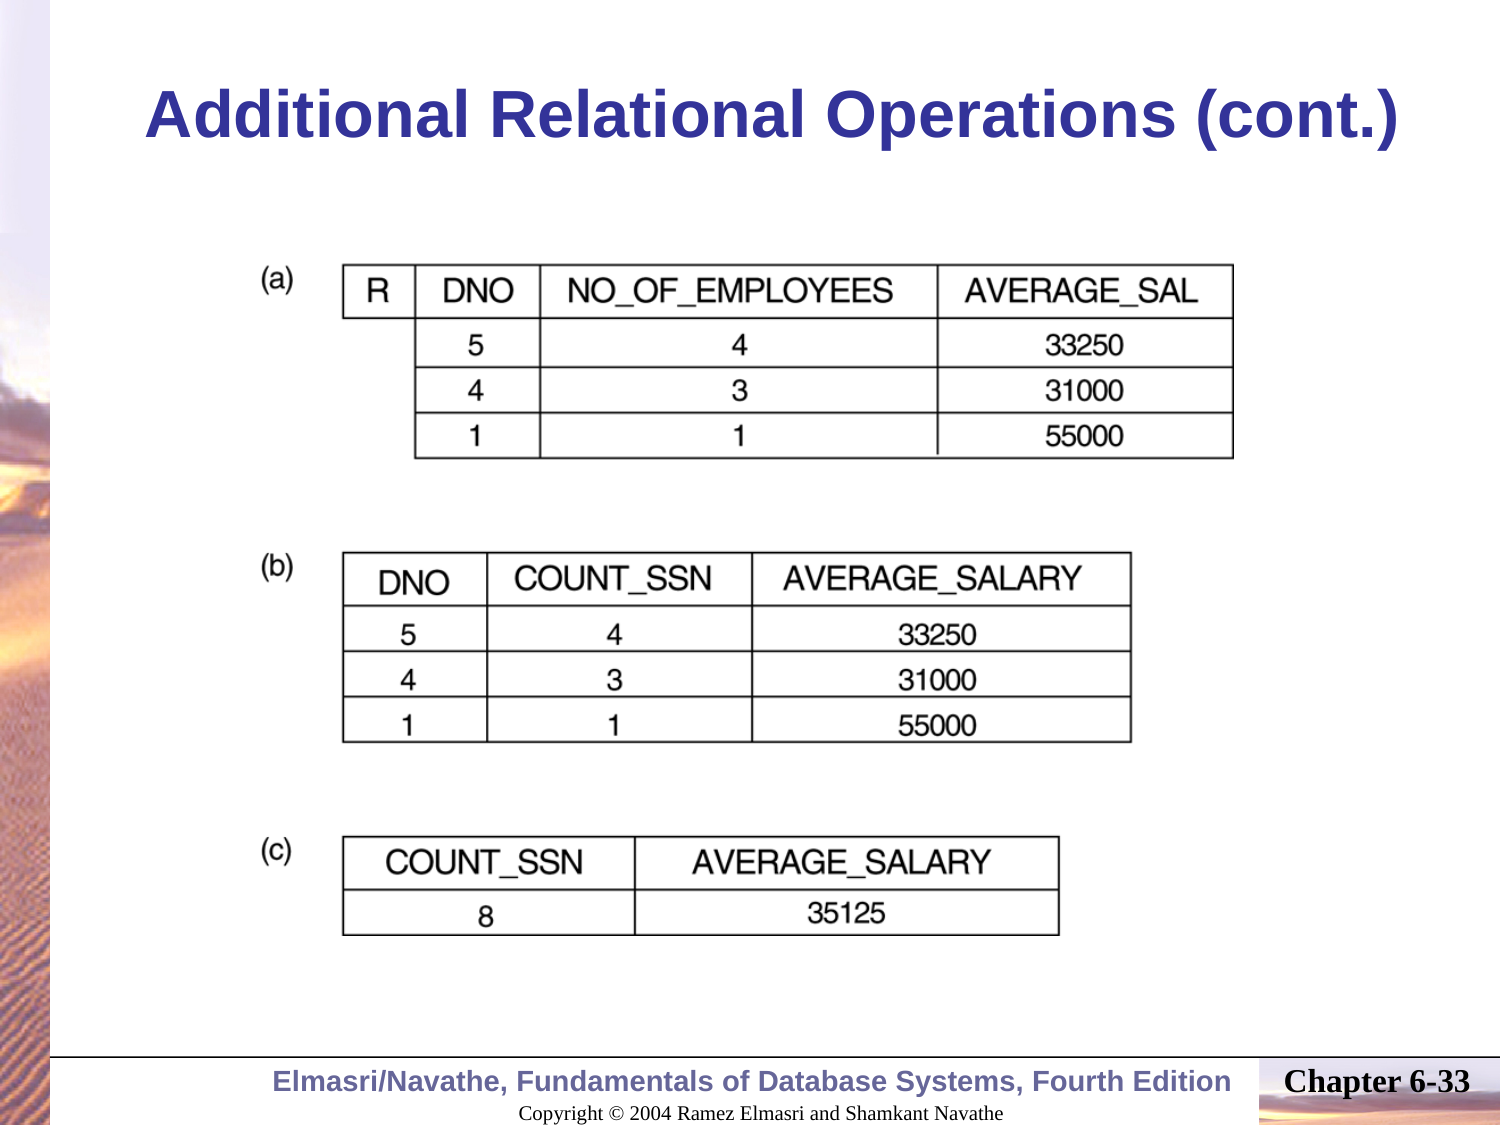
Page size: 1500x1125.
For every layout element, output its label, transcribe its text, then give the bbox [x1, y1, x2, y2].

picture [0, 0, 50, 1125]
picture [260, 260, 1234, 936]
list [112, 260, 1388, 1000]
title Additional Relational Operations (cont.) [112, 43, 1434, 178]
picture [1259, 1058, 1500, 1125]
slide_number Chapter 6-33 [1173, 1047, 1486, 1112]
